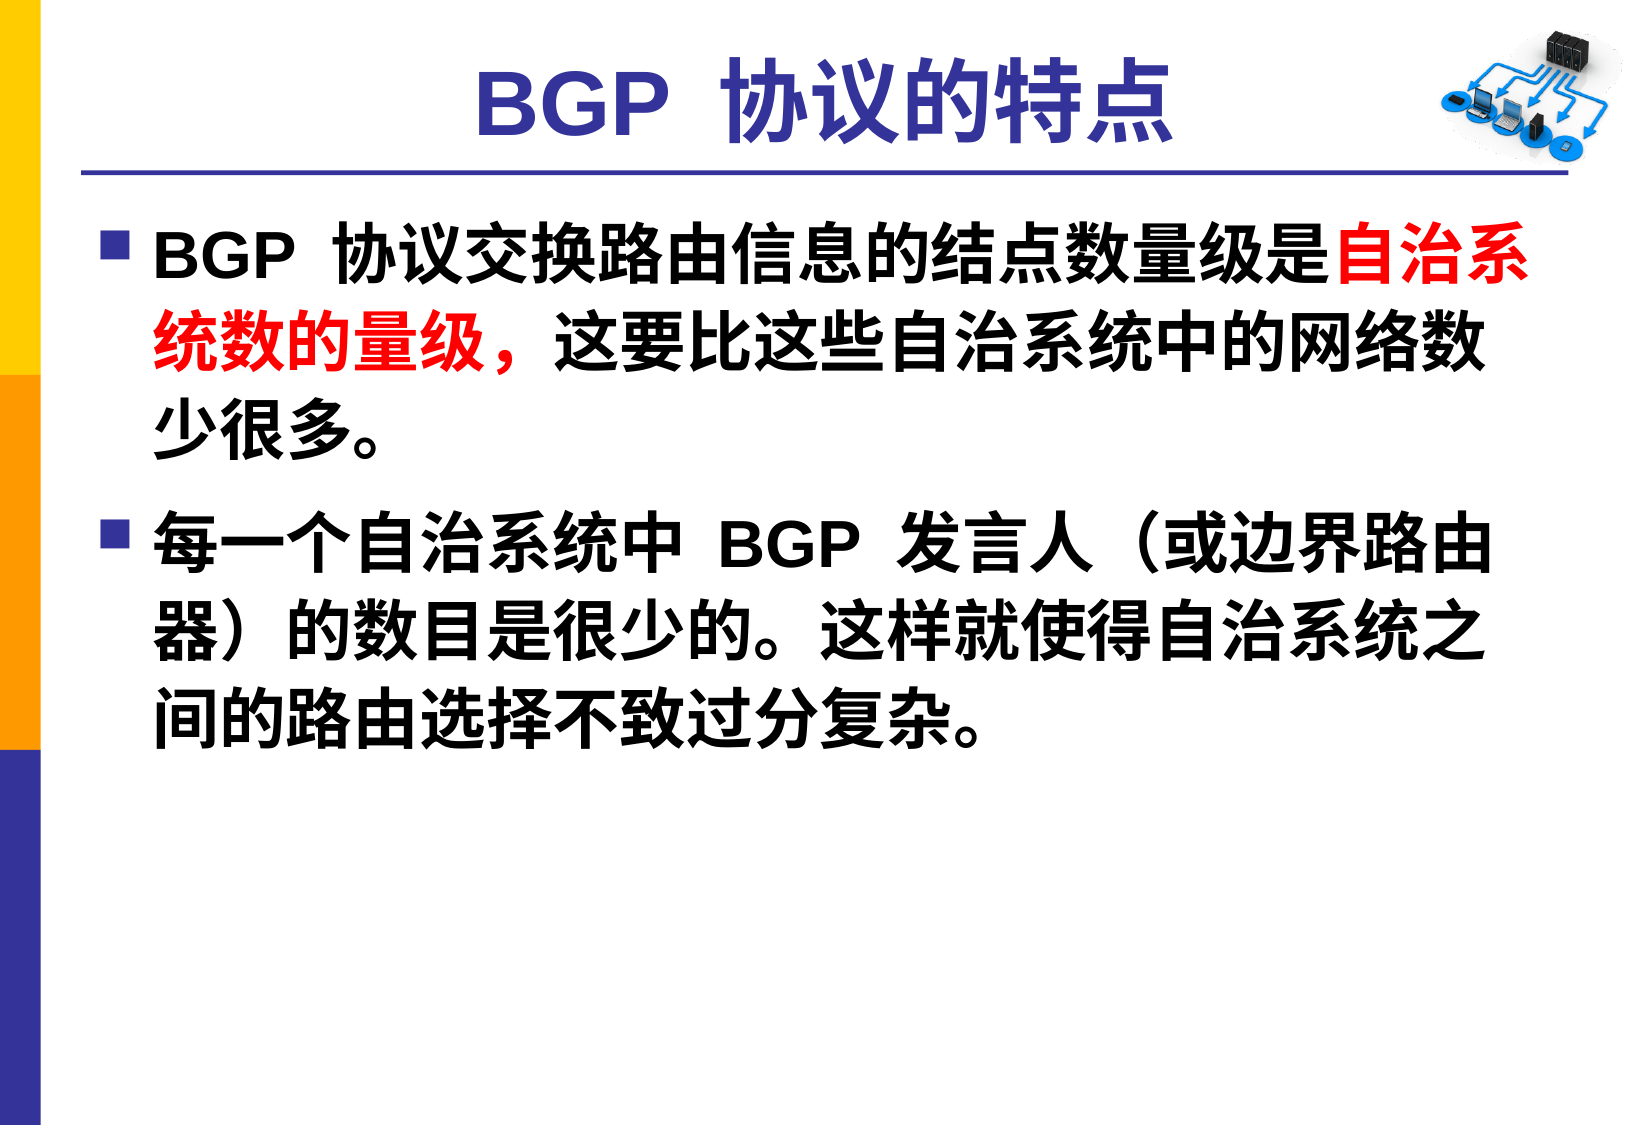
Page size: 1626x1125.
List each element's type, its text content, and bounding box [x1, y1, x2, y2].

title BGP 协议的特点 [81, 30, 1569, 161]
list BGP 协议交换路由信息的结点数量级是自治系统数的量级，这要比这些自治系统中的网络数少很多。 每一个自治系统中 BGP 发言人（或边界路由器）的数目是很少的。这样就使得自治系统之间的路由选择不致过分复杂。 [81, 196, 1569, 1006]
picture [1438, 30, 1624, 165]
